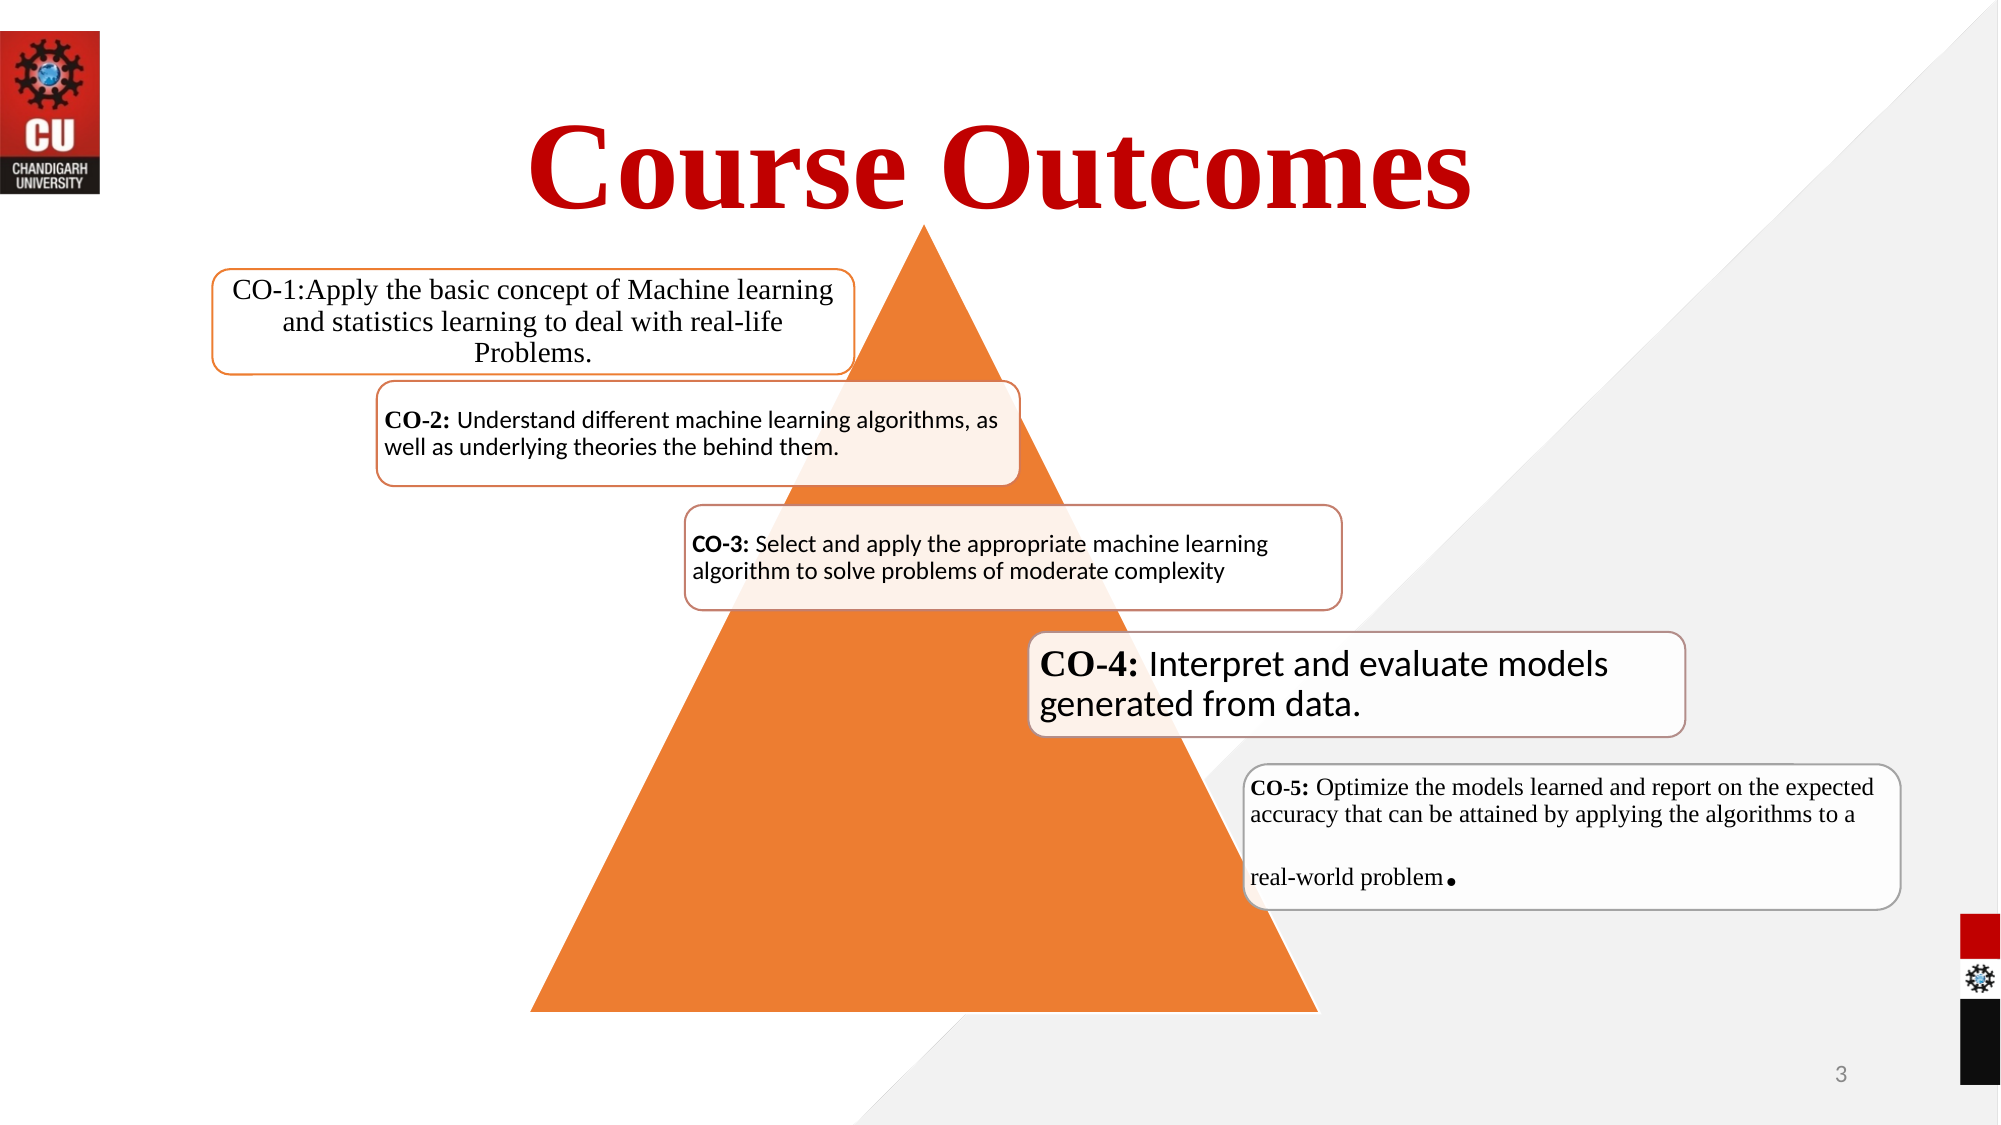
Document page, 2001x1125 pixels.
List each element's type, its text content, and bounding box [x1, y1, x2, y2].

title Course Outcomes [137, 59, 1863, 278]
slide_number ‹#› [1412, 1042, 1863, 1103]
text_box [212, 221, 1901, 1014]
picture [0, 0, 2001, 1125]
